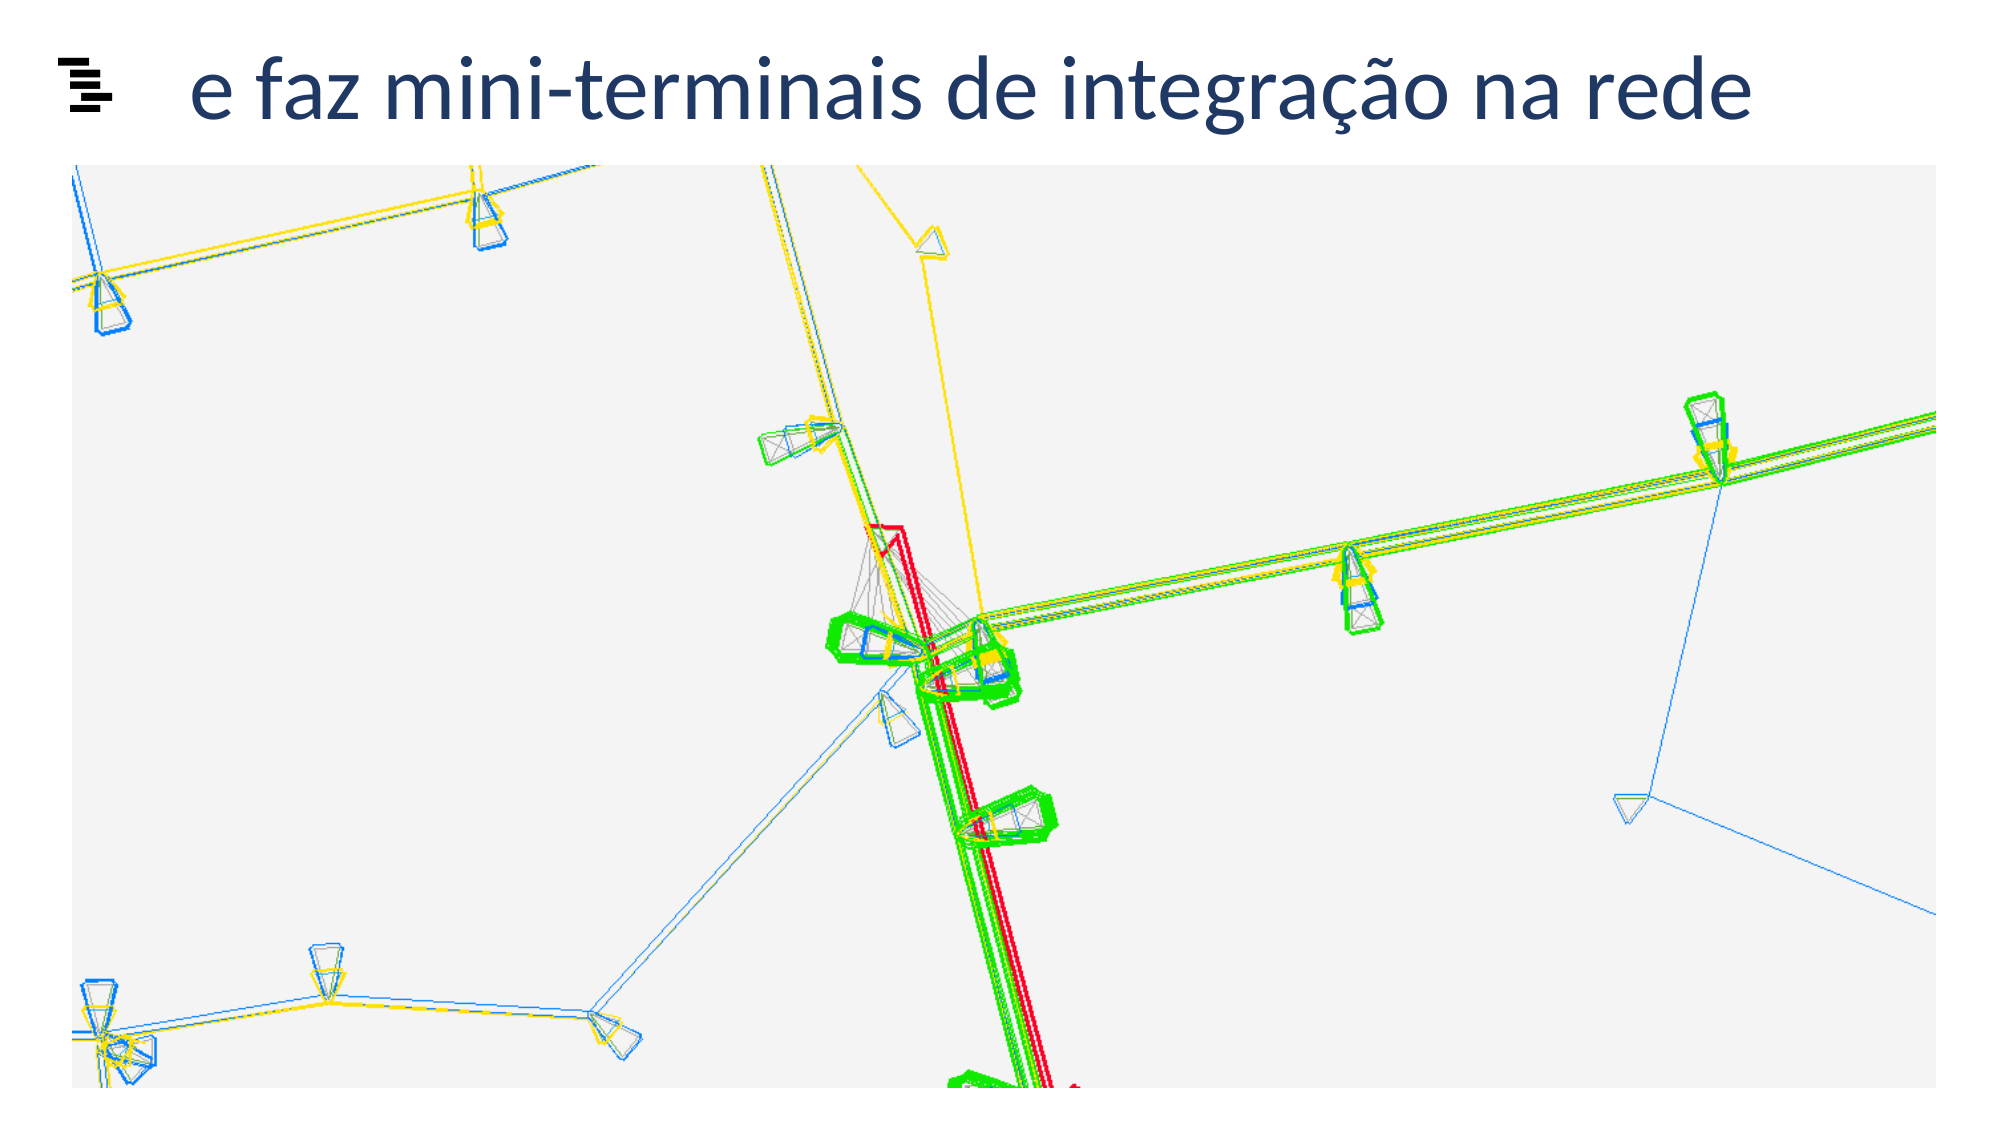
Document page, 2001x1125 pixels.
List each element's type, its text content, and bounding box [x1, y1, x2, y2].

text_box e faz mini-terminais de integração na rede [163, 20, 1784, 145]
picture [72, 165, 1936, 1088]
picture [58, 54, 122, 112]
